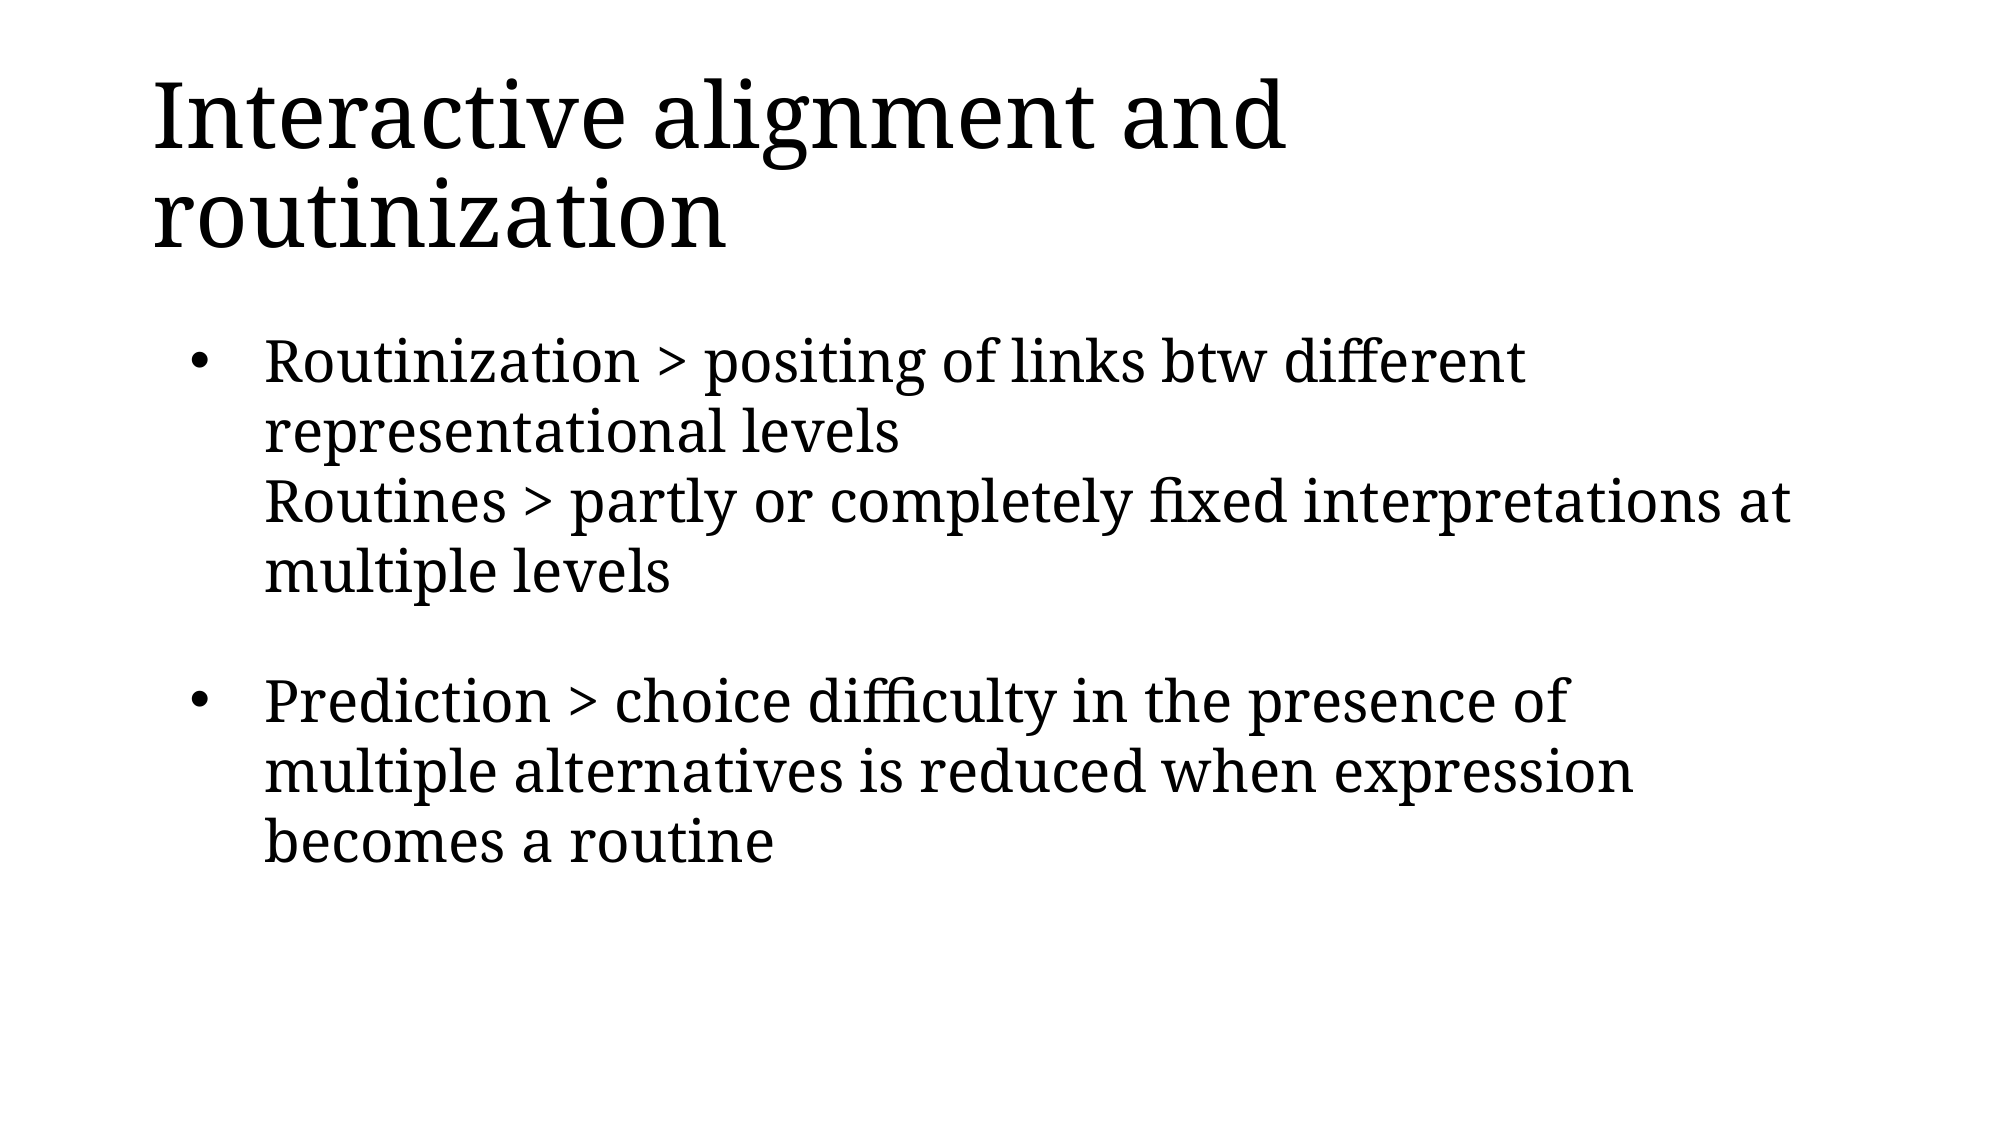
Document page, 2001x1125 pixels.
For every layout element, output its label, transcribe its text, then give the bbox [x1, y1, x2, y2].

title Interactive alignment and routinization [137, 59, 1863, 278]
text_box Routinization > positing of links btw different representational levels Routines > partly or completely fixed interpretations at multiple levels Prediction > choice difficulty in the presence of multiple alternatives is reduced when expression becomes a routine [174, 316, 1825, 882]
